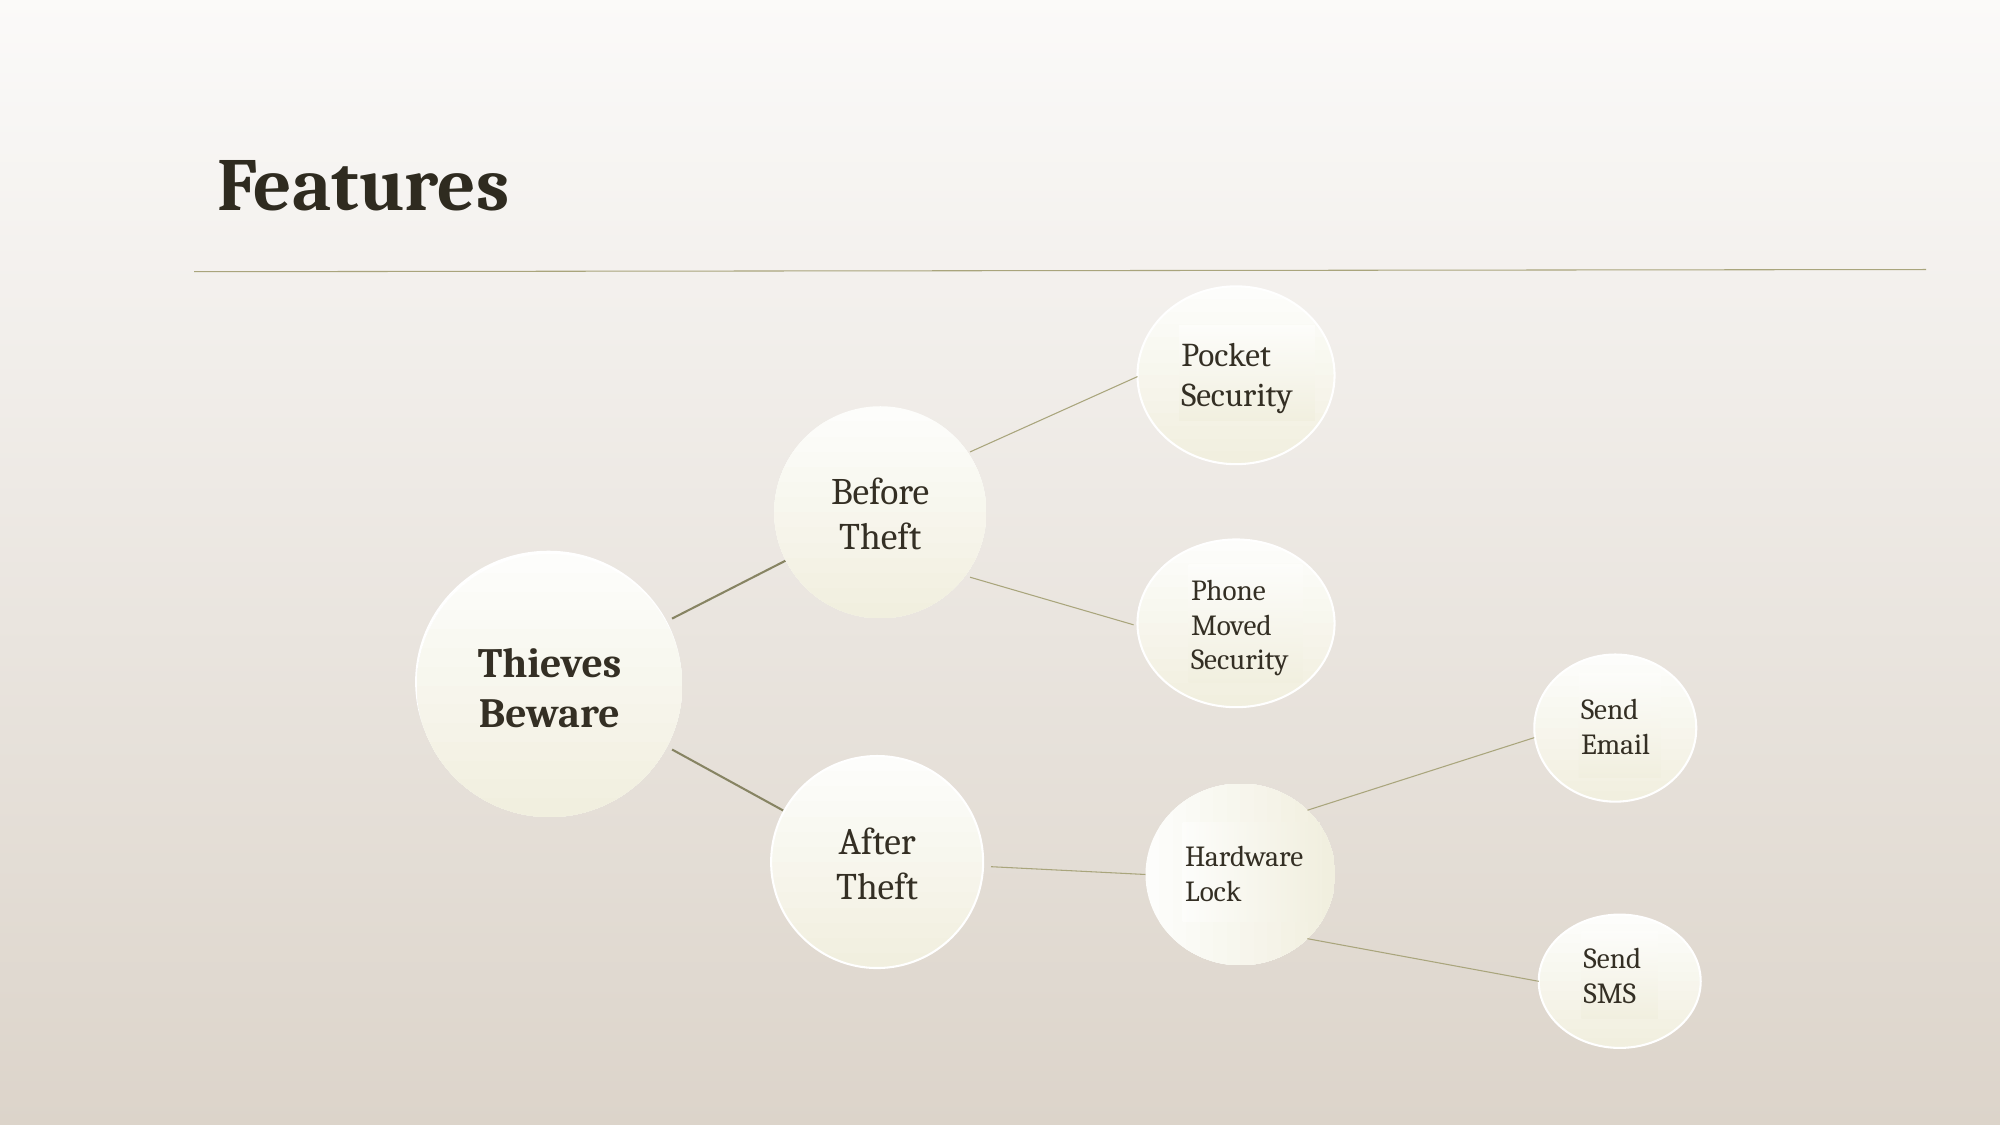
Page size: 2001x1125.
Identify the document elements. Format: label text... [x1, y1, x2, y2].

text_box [1137, 286, 1335, 465]
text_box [1137, 539, 1335, 708]
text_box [969, 376, 1138, 452]
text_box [990, 866, 1146, 875]
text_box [393, 326, 1341, 1037]
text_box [1534, 654, 1697, 802]
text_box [1145, 783, 1336, 966]
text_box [1307, 938, 1539, 982]
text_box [970, 577, 1134, 625]
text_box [416, 553, 683, 818]
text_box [1307, 737, 1535, 811]
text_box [1538, 914, 1701, 1048]
text_box Features [202, 128, 525, 234]
